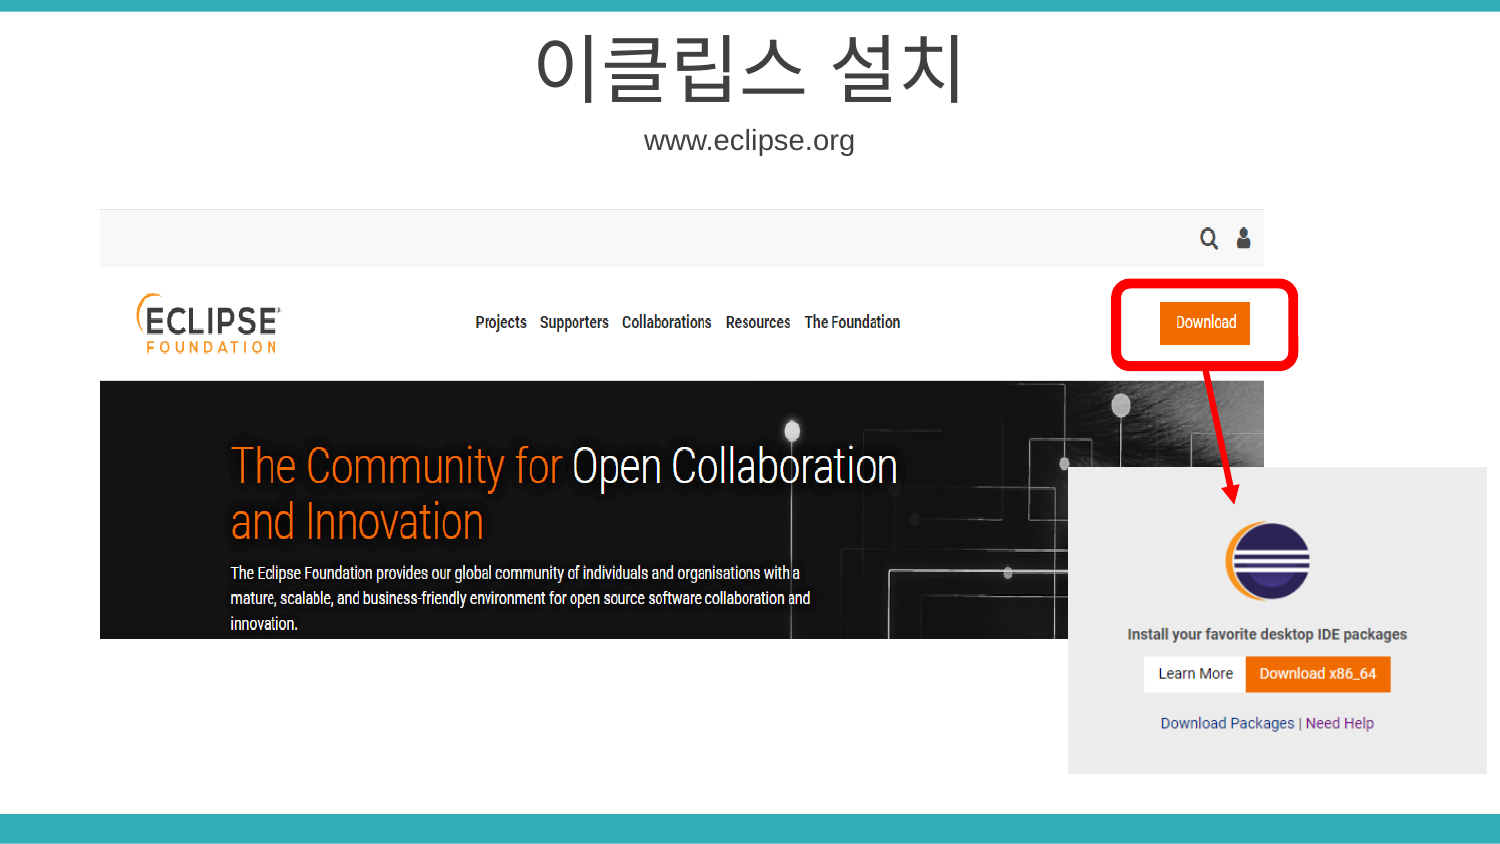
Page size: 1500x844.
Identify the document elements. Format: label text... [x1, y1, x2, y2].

picture [100, 204, 1488, 774]
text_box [1204, 365, 1235, 505]
text_box [1271, 281, 1296, 369]
list 이클립스 설치 [0, 20, 1500, 114]
list www.eclipse.org [0, 114, 1500, 162]
